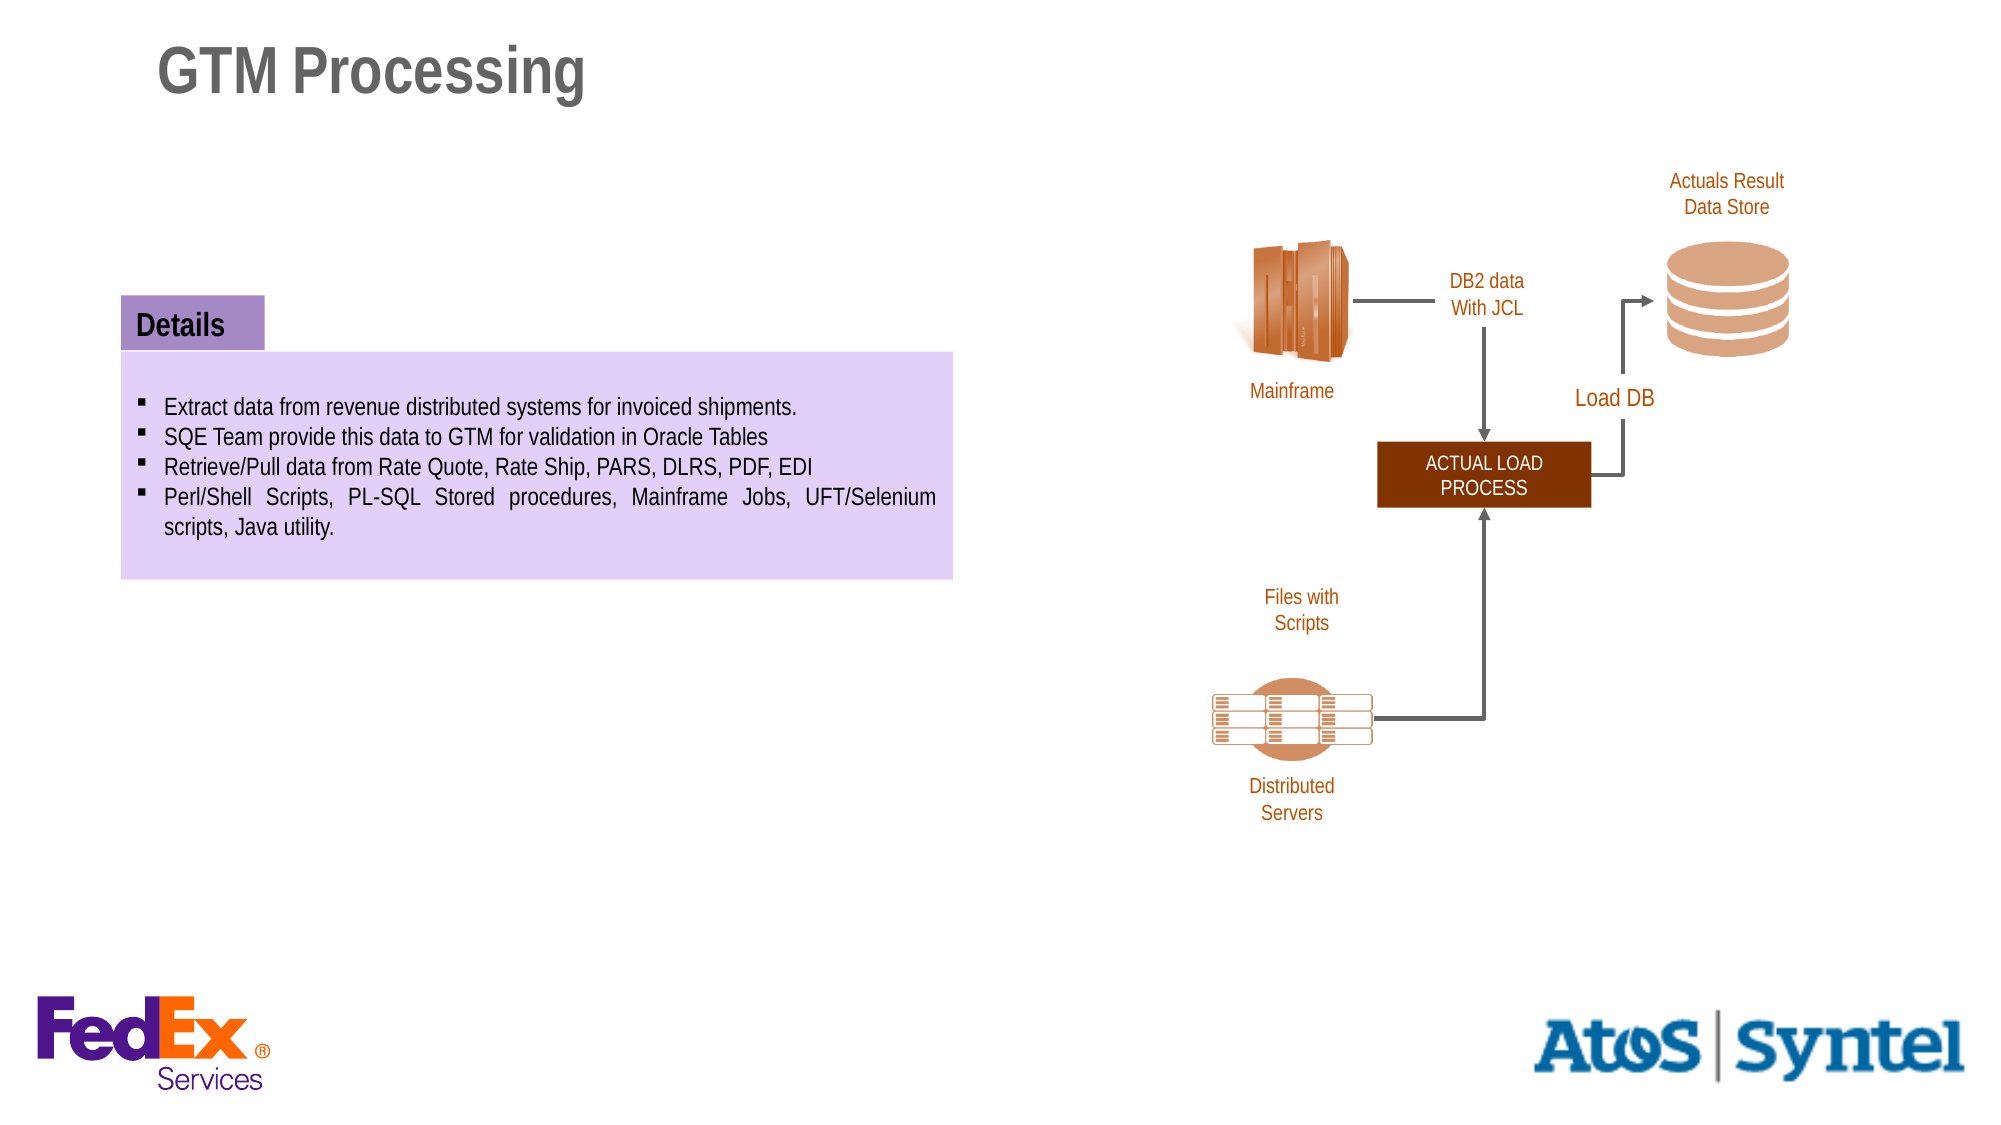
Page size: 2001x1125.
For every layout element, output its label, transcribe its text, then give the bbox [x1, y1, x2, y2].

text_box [1208, 159, 1828, 836]
picture [1517, 993, 1983, 1093]
title GTM Processing [157, 35, 1843, 135]
text_box Extract data from revenue distributed systems for invoiced shipments. SQE Team provide this data to GTM for validation in Oracle Tables Retrieve/Pull data from Rate Quote, Rate Ship, PARS, DLRS, PDF, EDI Perl/Shell Scripts, PL-SQL Stored procedures, Mainframe Jobs, UFT/Selenium scripts, Java utility. [119, 349, 955, 582]
text_box Details [121, 295, 265, 351]
